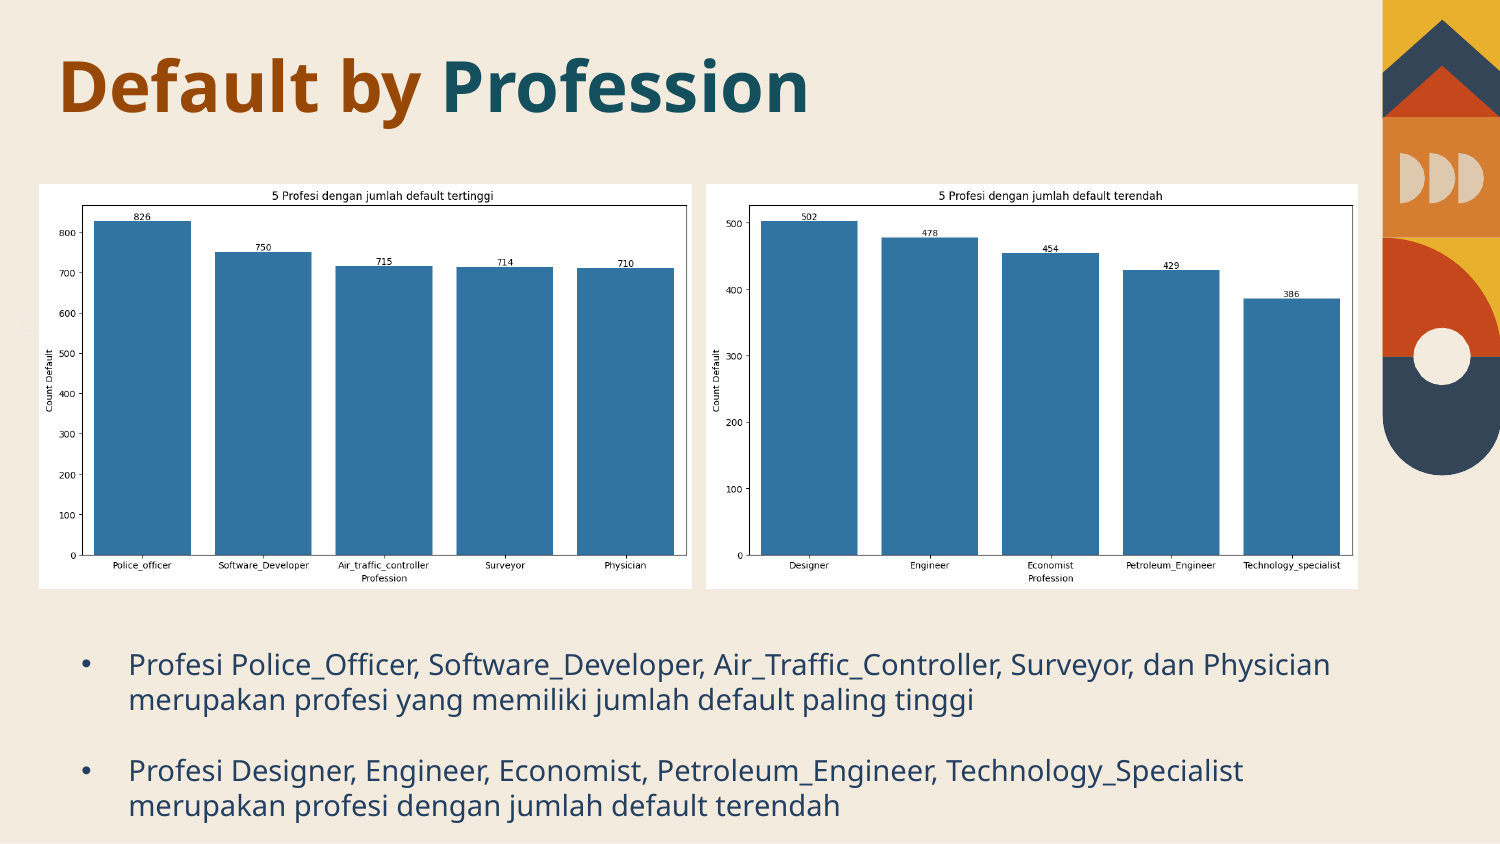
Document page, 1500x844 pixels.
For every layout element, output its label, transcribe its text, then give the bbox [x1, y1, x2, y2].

text_box Profesi Police_Officer, Software_Developer, Air_Traffic_Controller, Surveyor, dan Physician merupakan profesi yang memiliki jumlah default paling tinggi Profesi Designer, Engineer, Economist, Petroleum_Engineer, Technology_Specialist merupakan profesi dengan jumlah default terendah [81, 645, 1401, 823]
picture [705, 183, 1358, 590]
title Default by Profession [55, 39, 1089, 183]
picture [17, 183, 692, 590]
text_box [1382, 0, 1500, 476]
